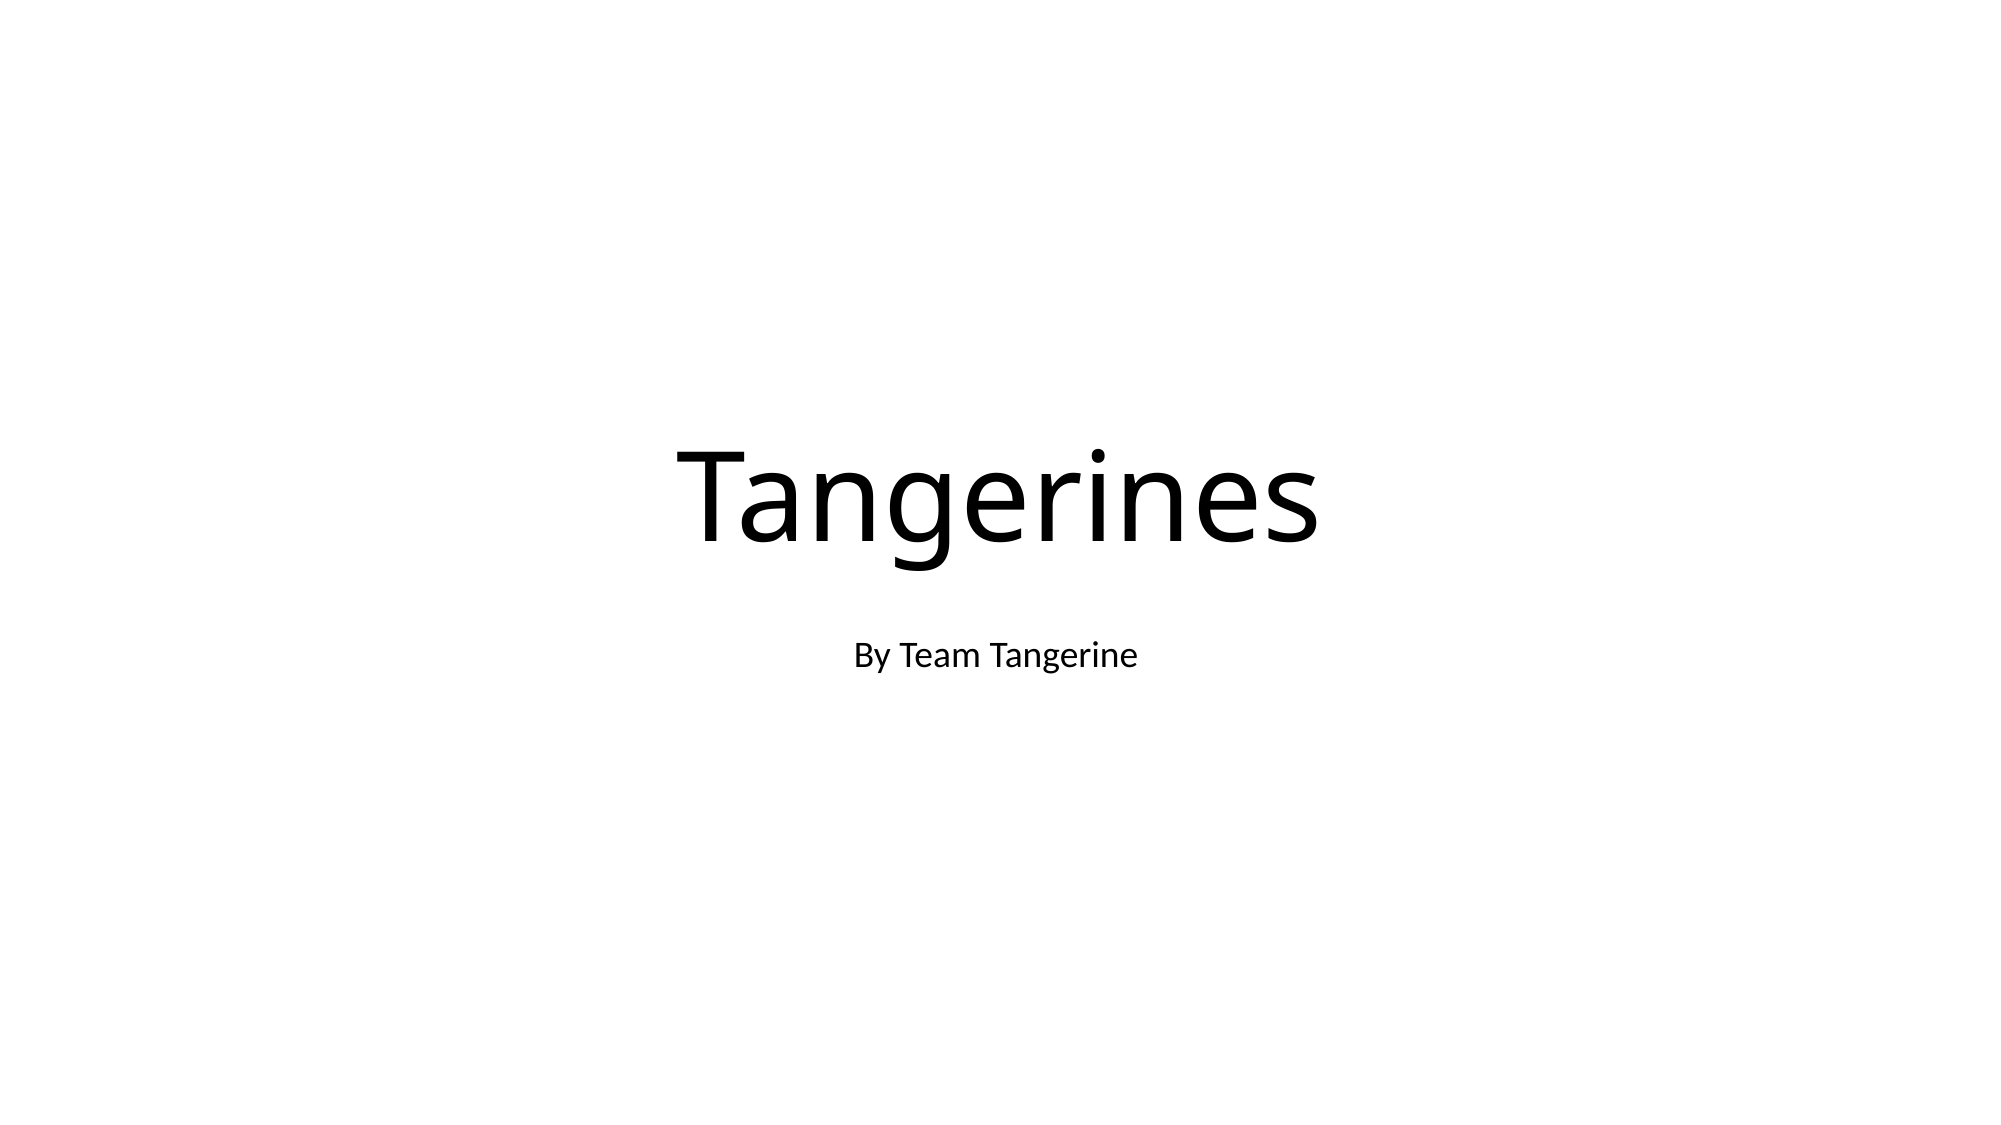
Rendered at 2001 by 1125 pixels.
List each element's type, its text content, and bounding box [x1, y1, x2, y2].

title Tangerines [249, 184, 1750, 576]
text_box By Team Tangerine [838, 622, 1162, 682]
